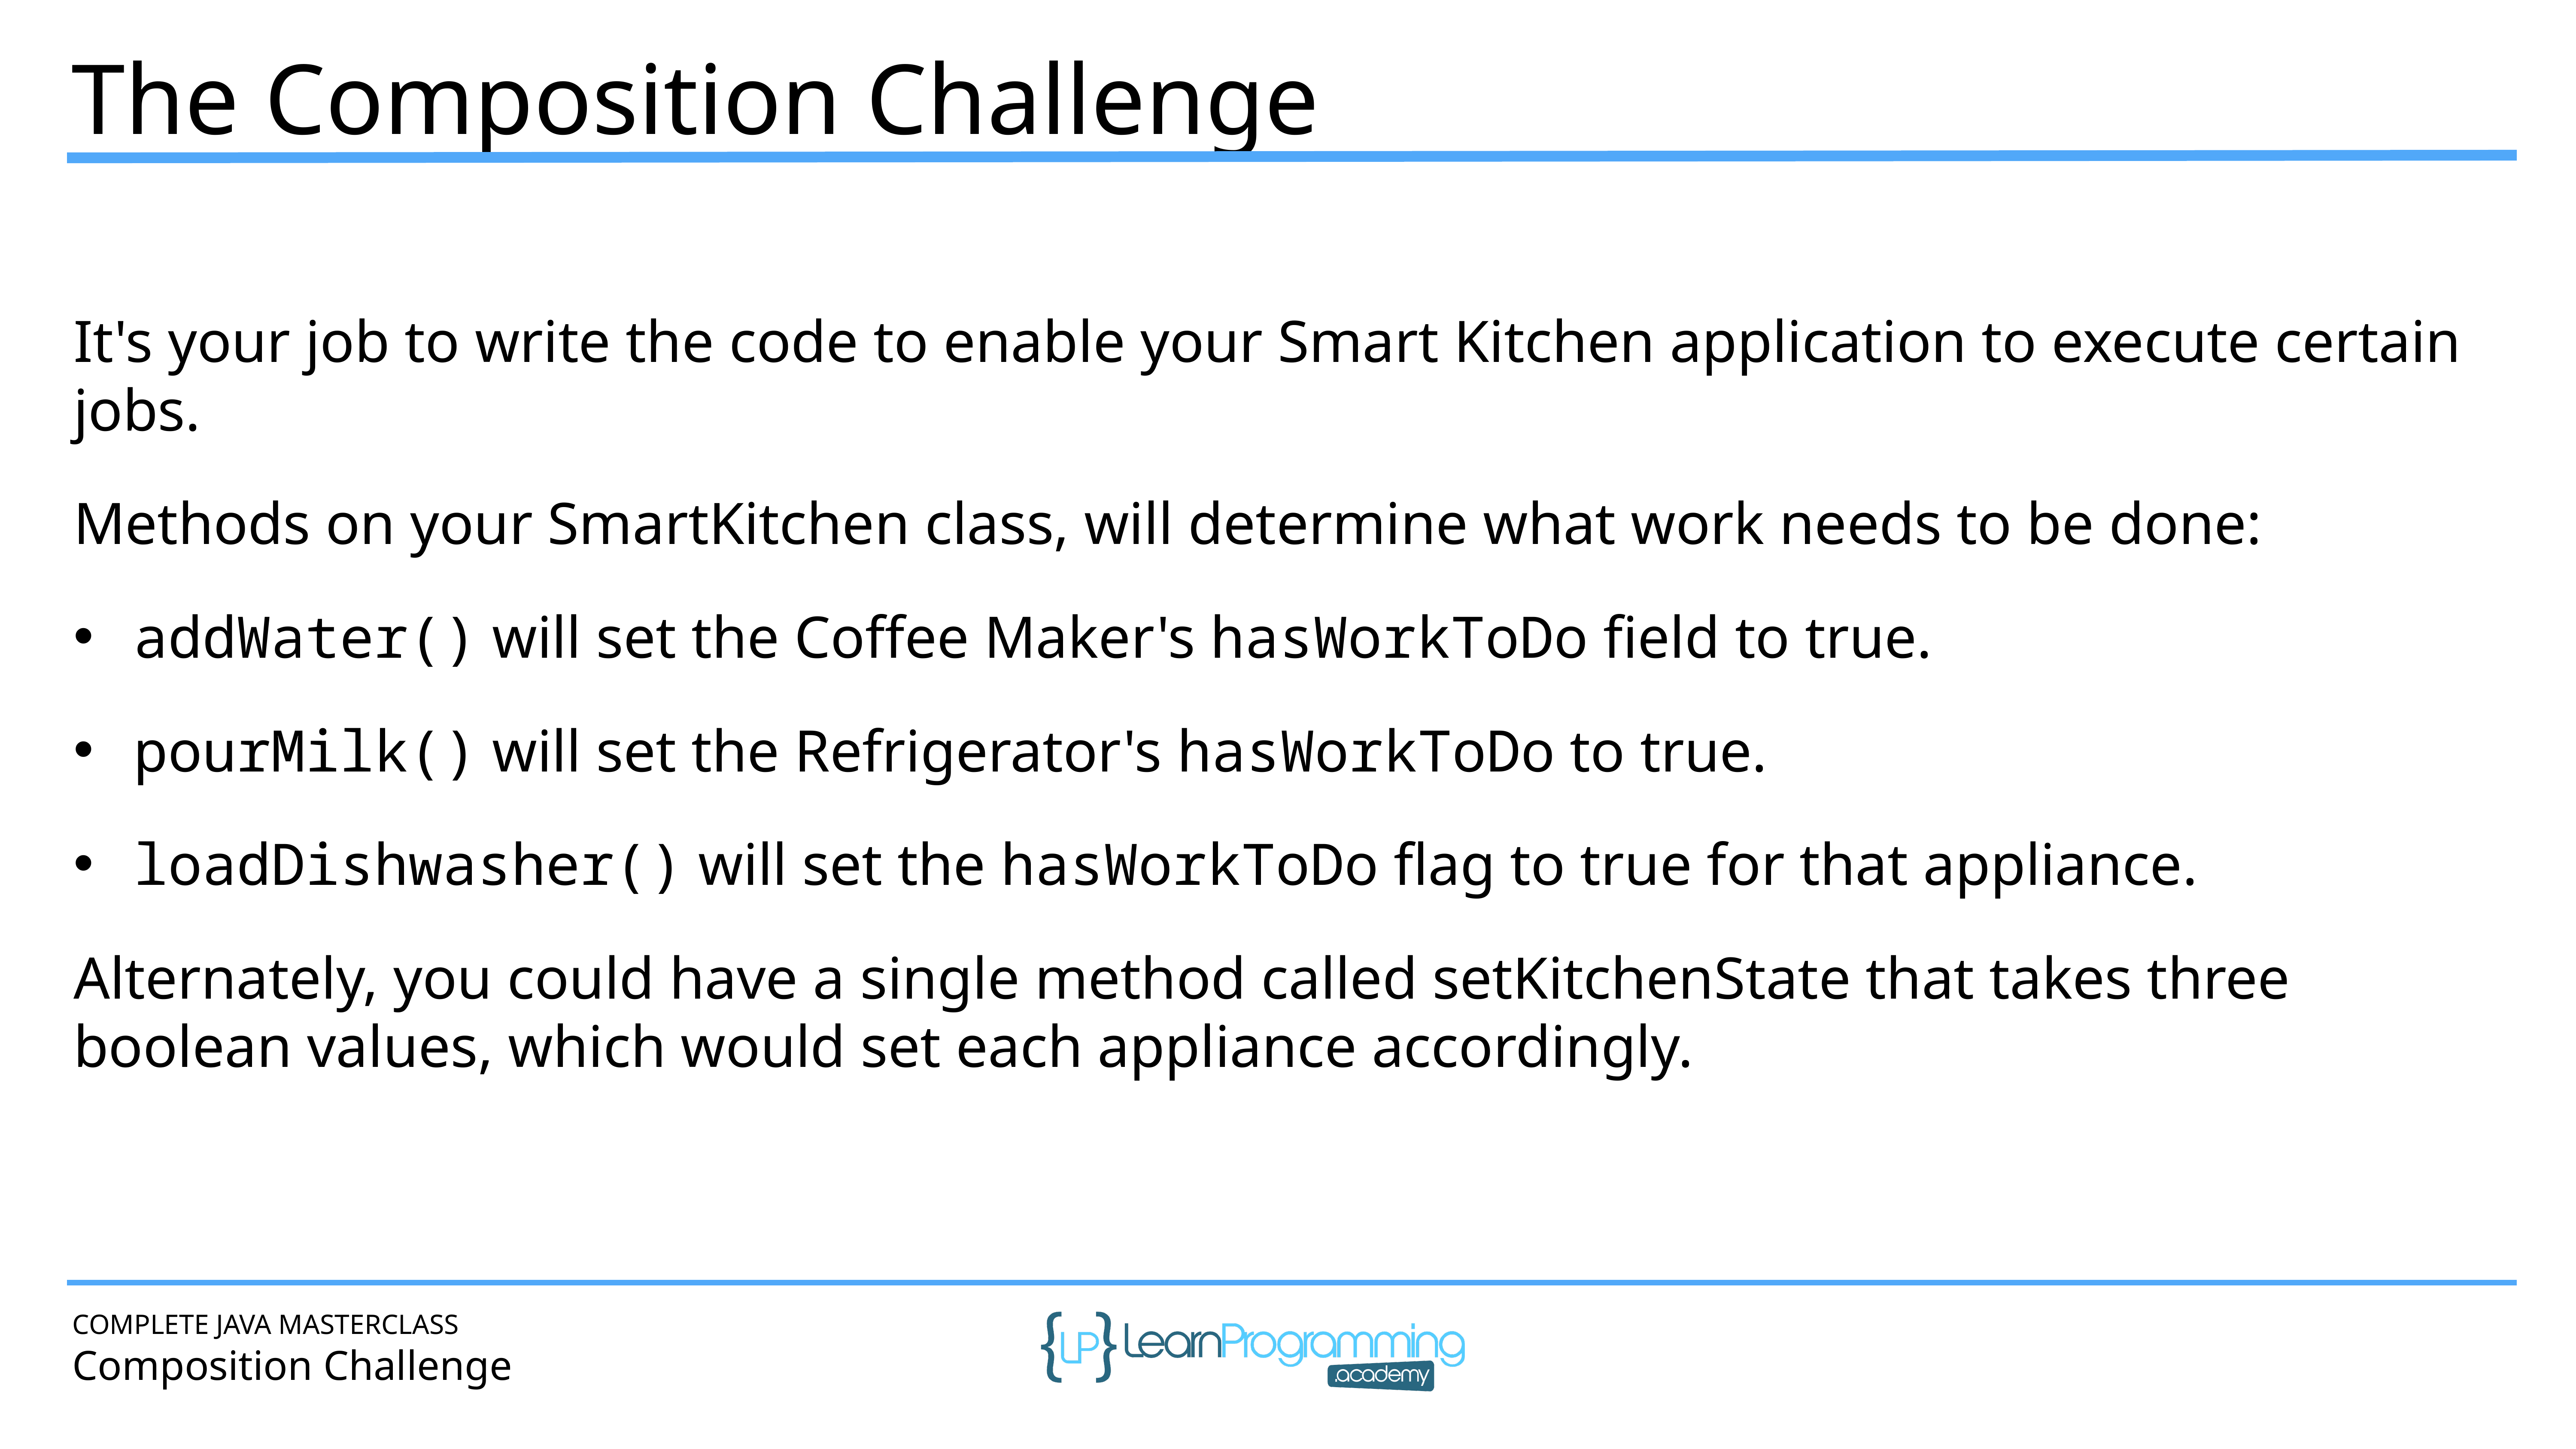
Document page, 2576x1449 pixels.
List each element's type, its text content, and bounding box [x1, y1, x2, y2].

text_box COMPLETE JAVA MASTERCLASS Composition Challenge [67, 1302, 1030, 1394]
picture [1032, 1302, 1477, 1400]
text_box It's your job to write the code to enable your Smart Kitchen application to execute certain jobs. Methods on your SmartKitchen class, will determine what work needs to be done: addWater() will set the Coffee Maker's hasWorkToDo field to true. pourMilk() will set the Refrigerator's hasWorkToDo to true. loadDishwasher() will set the hasWorkToDo flag to true for that appliance. Alternately, you could have a single method called setKitchenState that takes three boolean values, which would set each appliance accordingly. [67, 301, 2517, 1139]
text_box The Composition Challenge [66, 32, 1325, 159]
